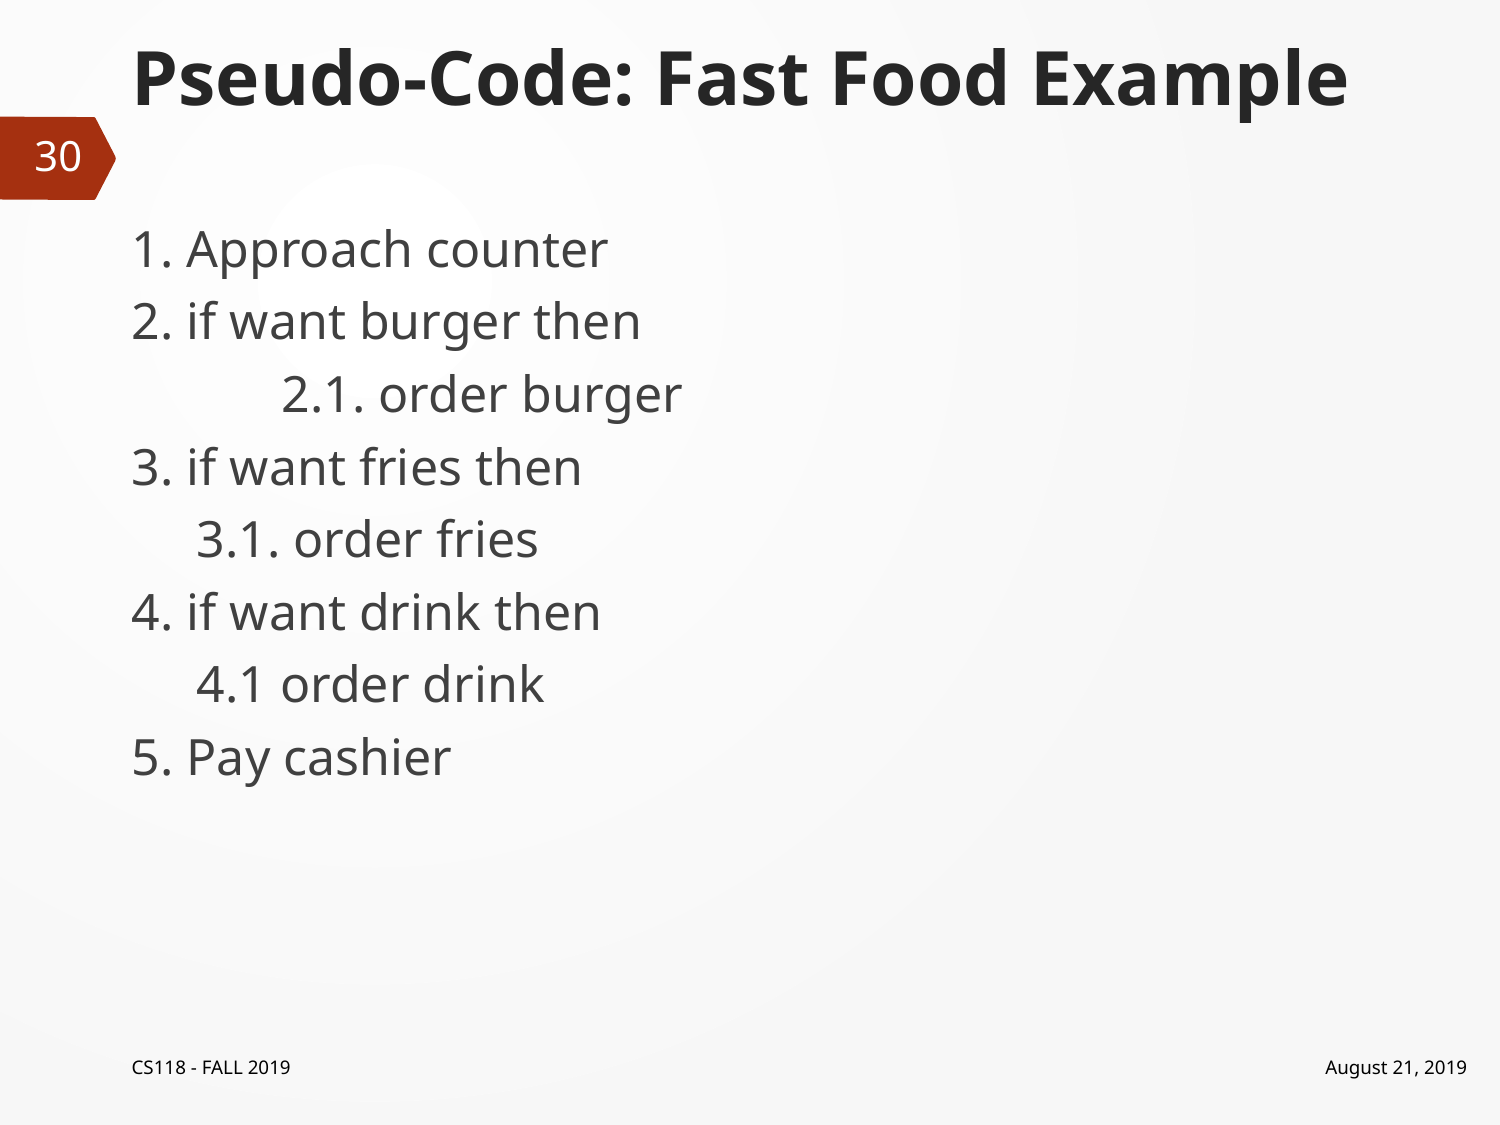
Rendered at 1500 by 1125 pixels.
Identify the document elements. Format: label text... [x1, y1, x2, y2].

footer CS118 - FALL 2019 [116, 1037, 1139, 1098]
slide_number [1260, 1037, 1483, 1098]
title Pseudo-Code: Fast Food Example [116, 23, 1483, 158]
slide_number 30 [1, 128, 98, 189]
list 1. Approach counter 2. if want burger then 2.1. order burger 3. if want fries then 3.1. order fries 4. if want drink then 4.1 order drink 5. Pay cashier [116, 210, 1483, 1029]
